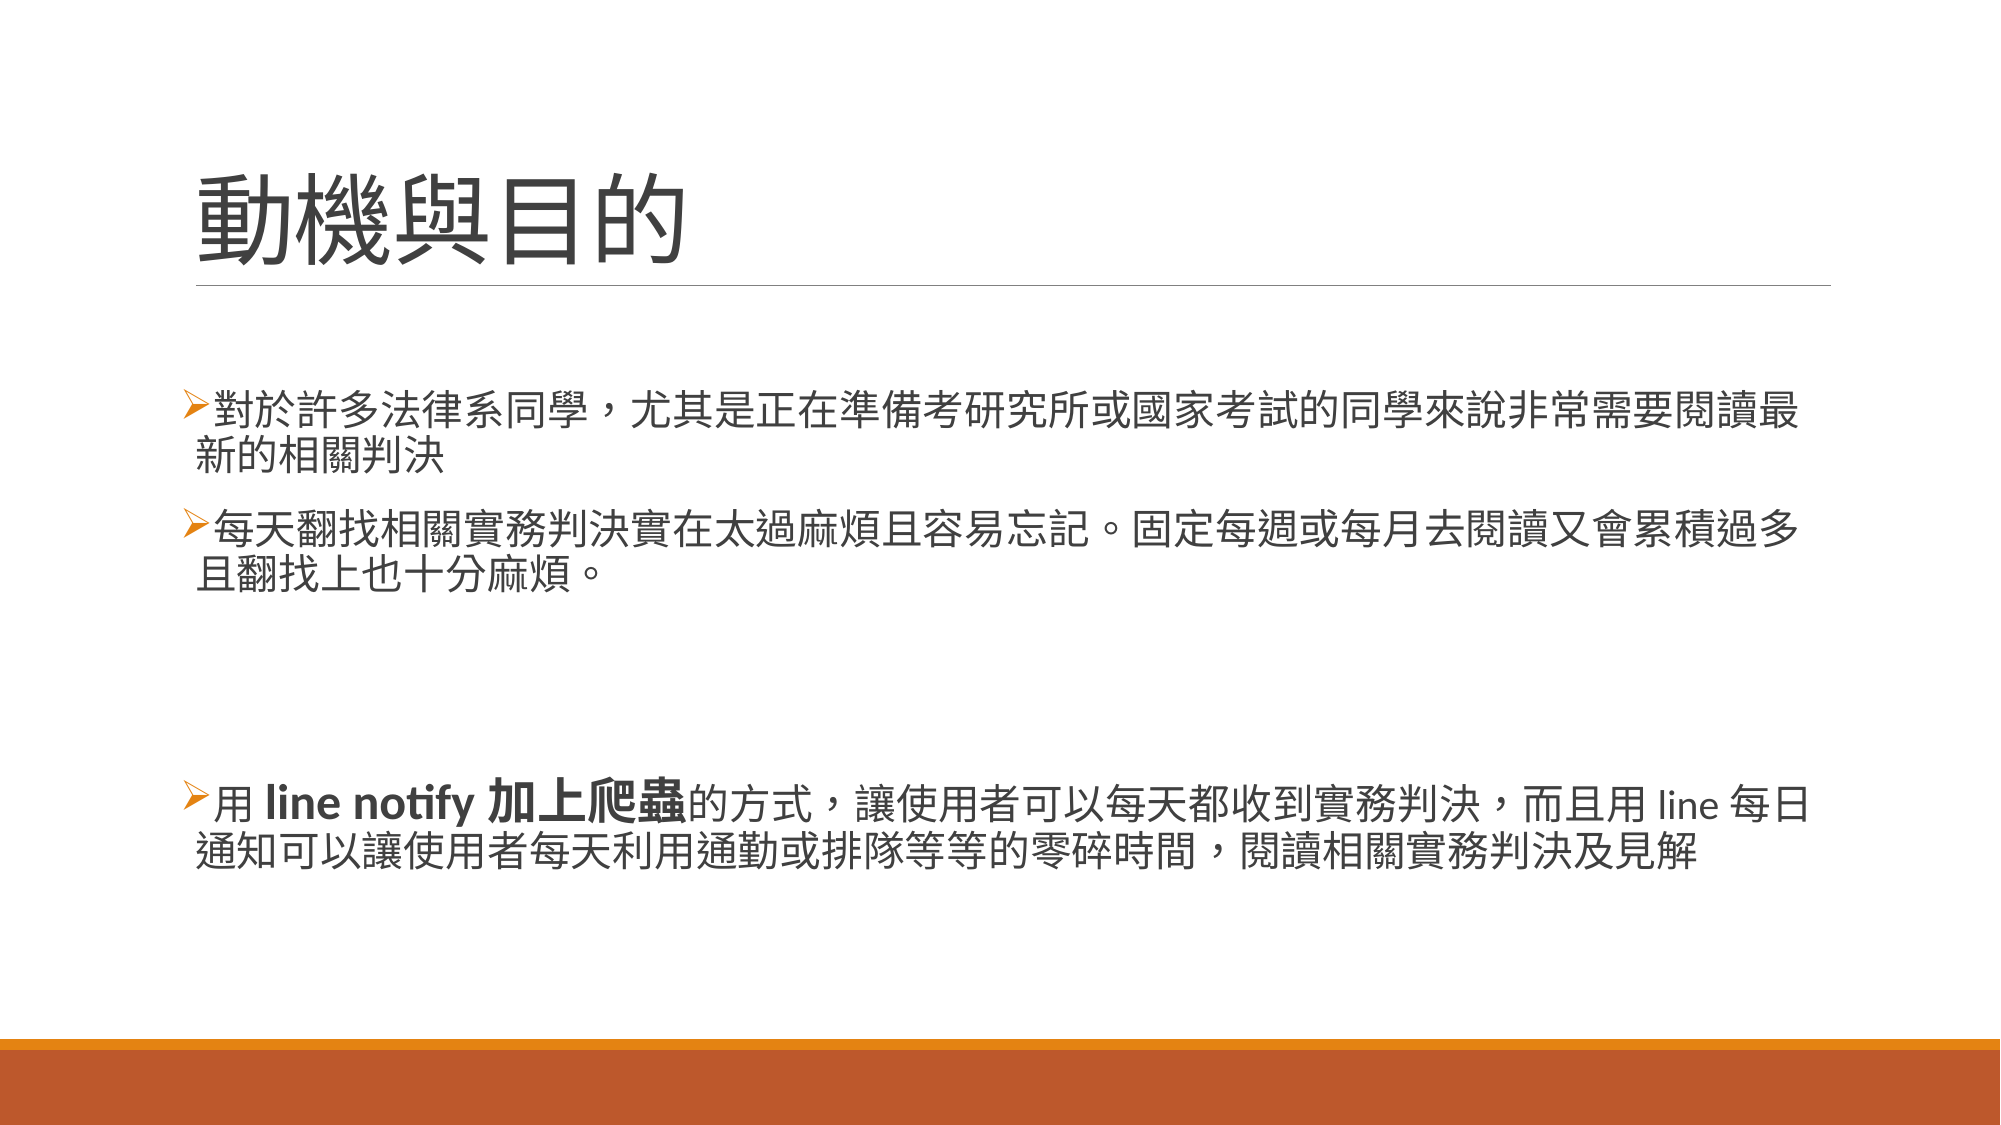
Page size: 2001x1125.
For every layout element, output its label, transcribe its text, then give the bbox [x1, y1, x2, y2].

title 動機與目的 [180, 47, 1830, 285]
list 對於許多法律系同學，尤其是正在準備考研究所或國家考試的同學來說非常需要閱讀最新的相關判決 每天翻找相關實務判決實在太過麻煩且容易忘記。固定每週或每月去閱讀又會累積過多且翻找上也十分麻煩。 用line notify加上爬蟲的方式，讓使用者可以每天都收到實務判決，而且用line每日通知可以讓使用者每天利用通勤或排隊等等的零碎時間，閱讀相關實務判決及見解 [180, 302, 1830, 963]
